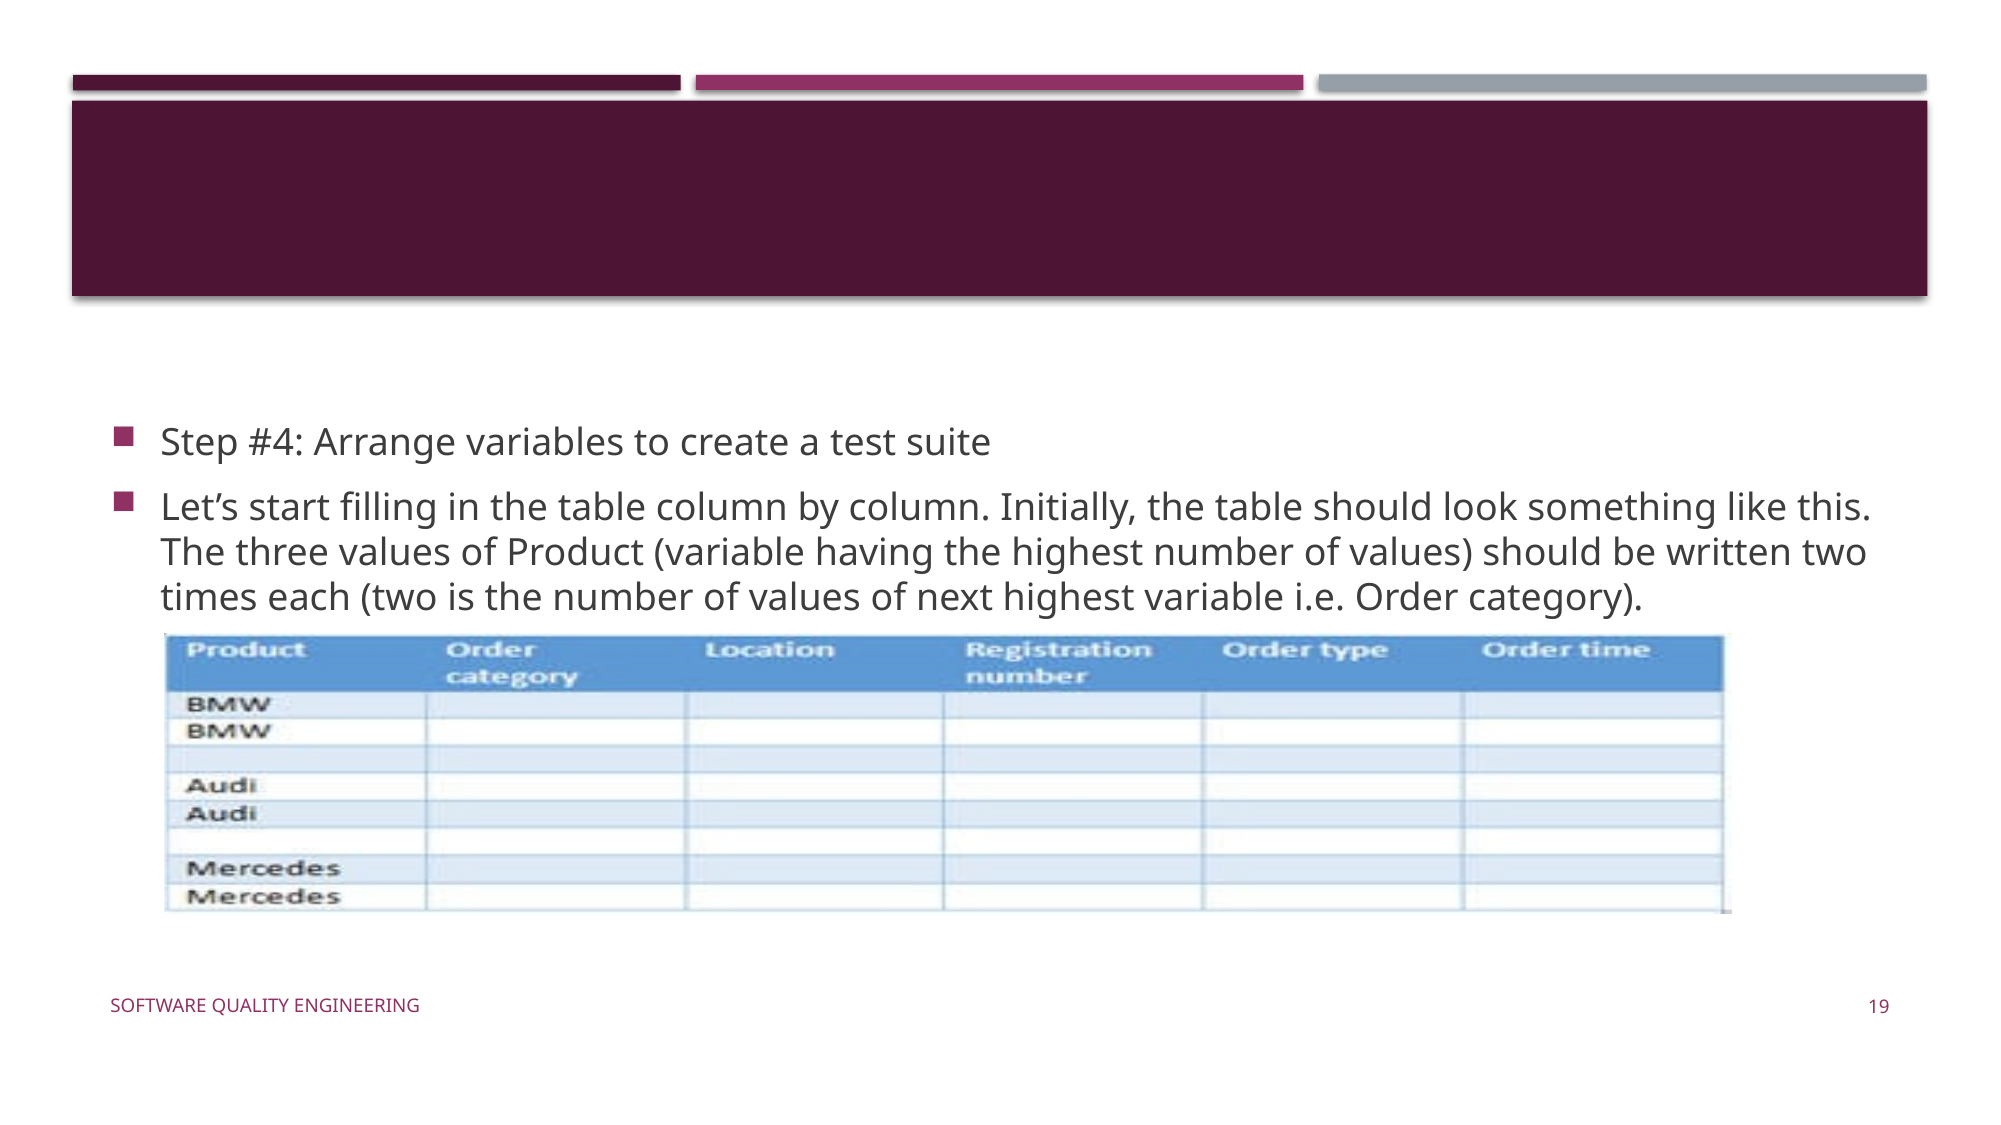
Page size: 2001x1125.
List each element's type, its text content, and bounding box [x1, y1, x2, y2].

footer Software Quality Engineering [95, 976, 1230, 1037]
picture [163, 633, 1733, 915]
list Step #4: Arrange variables to create a test suite Let’s start filling in the table column by column. Initially, the table should look something like this. The three values of Product (variable having the highest number of values) should be written two times each (two is the number of values of next highest variable i.e. Order category). [95, 357, 1905, 1005]
slide_number 19 [1732, 977, 1905, 1037]
